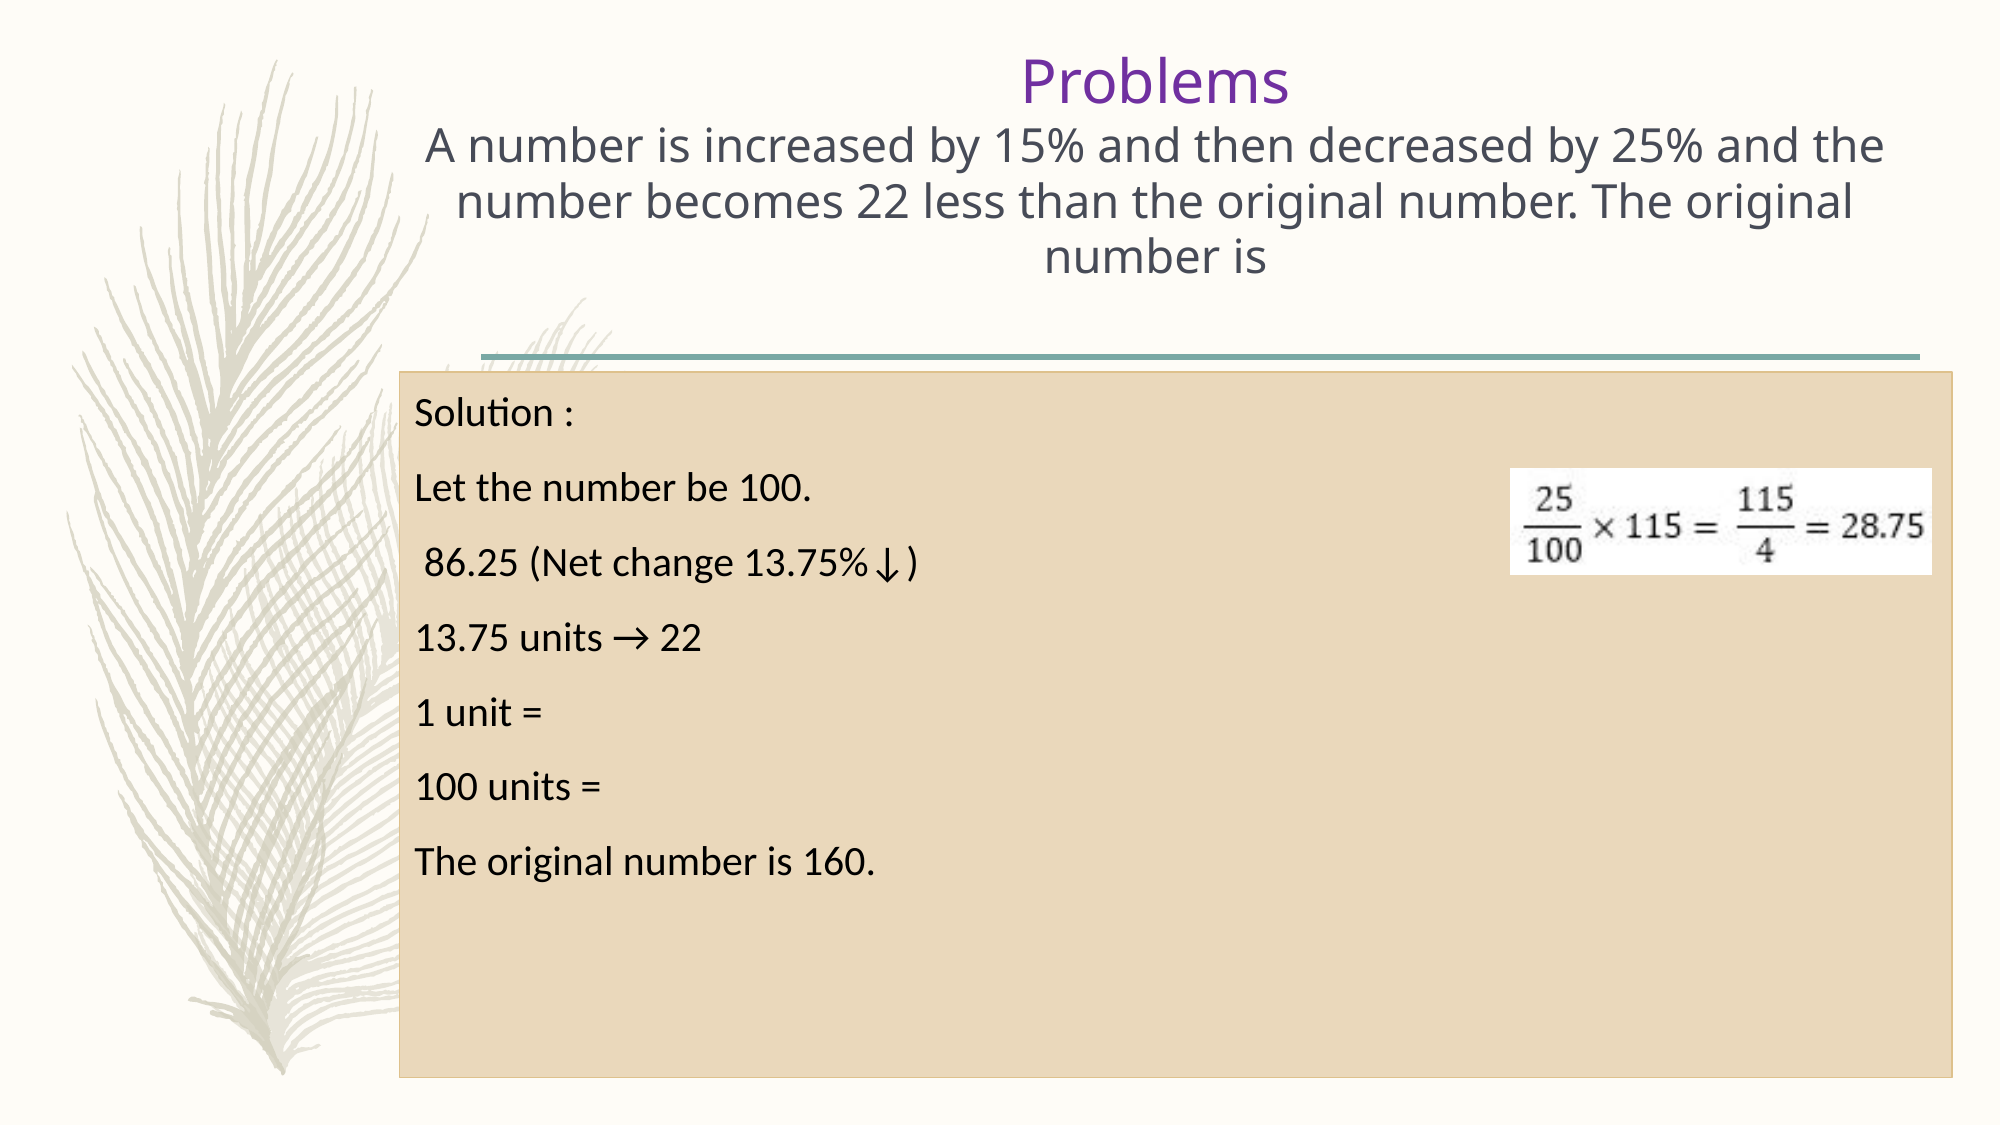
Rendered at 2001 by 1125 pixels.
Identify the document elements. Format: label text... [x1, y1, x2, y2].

title Problems A number is increased by 15% and then decreased by 25% and the number becomes 22 less than the original number. The original number is [359, 38, 1953, 350]
picture [1510, 468, 1932, 575]
